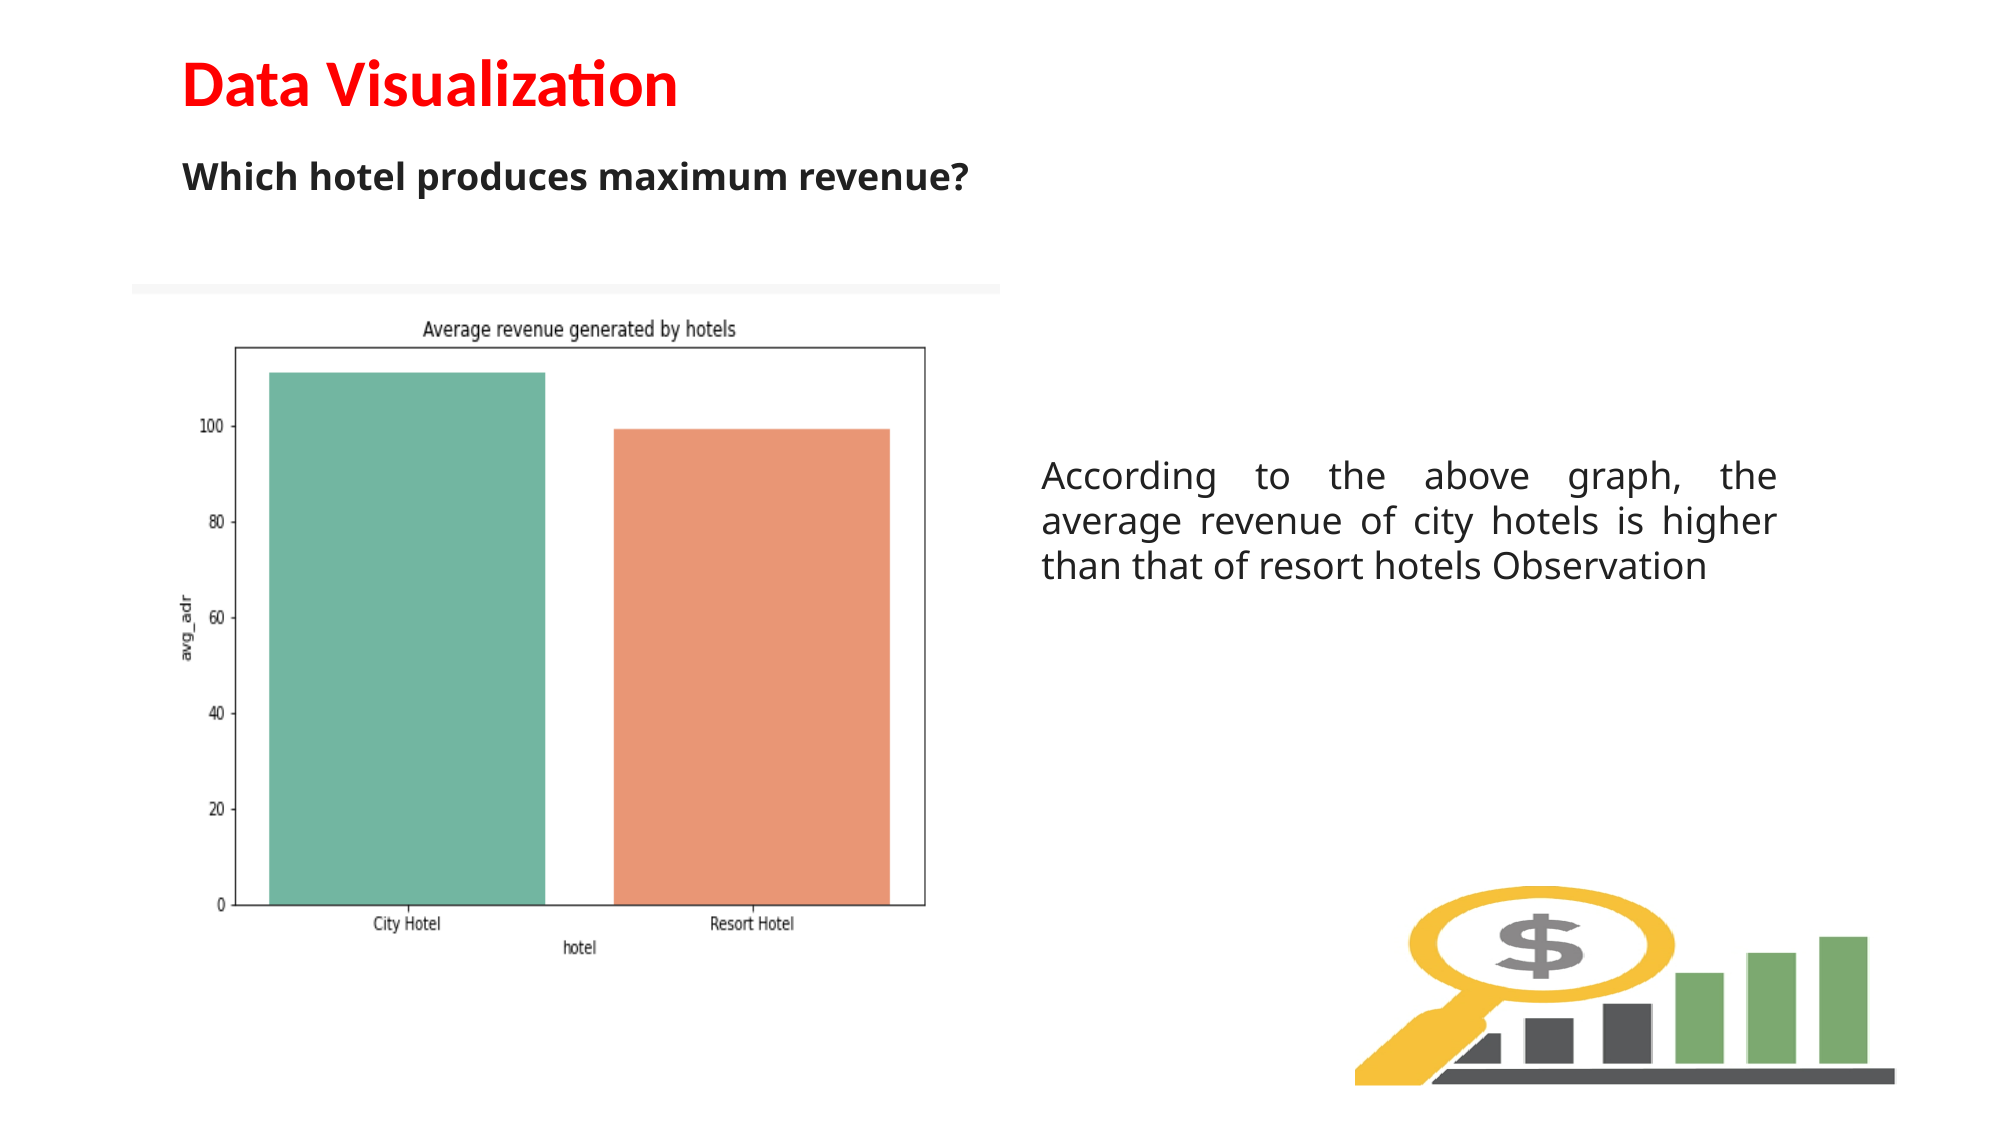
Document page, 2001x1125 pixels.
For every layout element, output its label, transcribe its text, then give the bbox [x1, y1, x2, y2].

text_box Which hotel produces maximum revenue? [167, 145, 1169, 205]
text_box According to the above graph, the average revenue of city hotels is higher than that of resort hotels Observation [1026, 444, 1794, 595]
text_box Data Visualization [167, 32, 788, 128]
picture [1355, 886, 1930, 1088]
picture [132, 284, 1000, 980]
